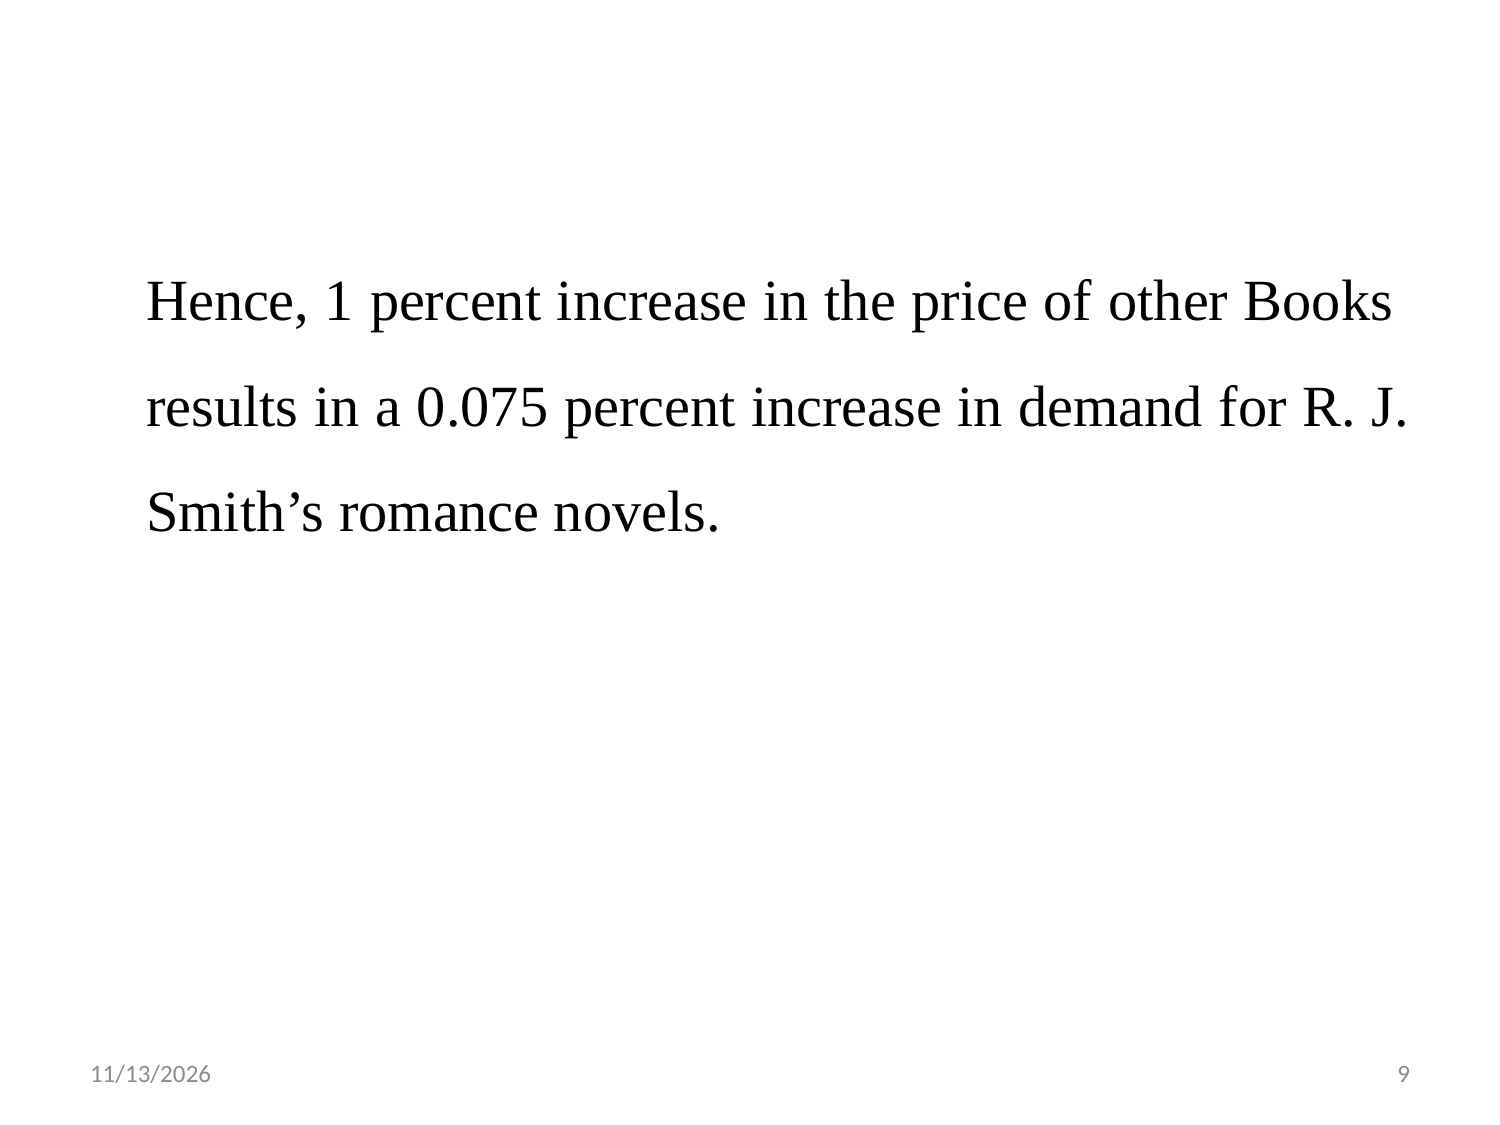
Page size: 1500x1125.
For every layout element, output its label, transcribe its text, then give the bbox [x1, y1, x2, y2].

list Hence, 1 percent increase in the price of other Books results in a 0.075 percent increase in demand for R. J. Smith’s romance novels. [75, 112, 1425, 1005]
slide_number 9 [1074, 1042, 1425, 1103]
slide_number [75, 1042, 425, 1103]
